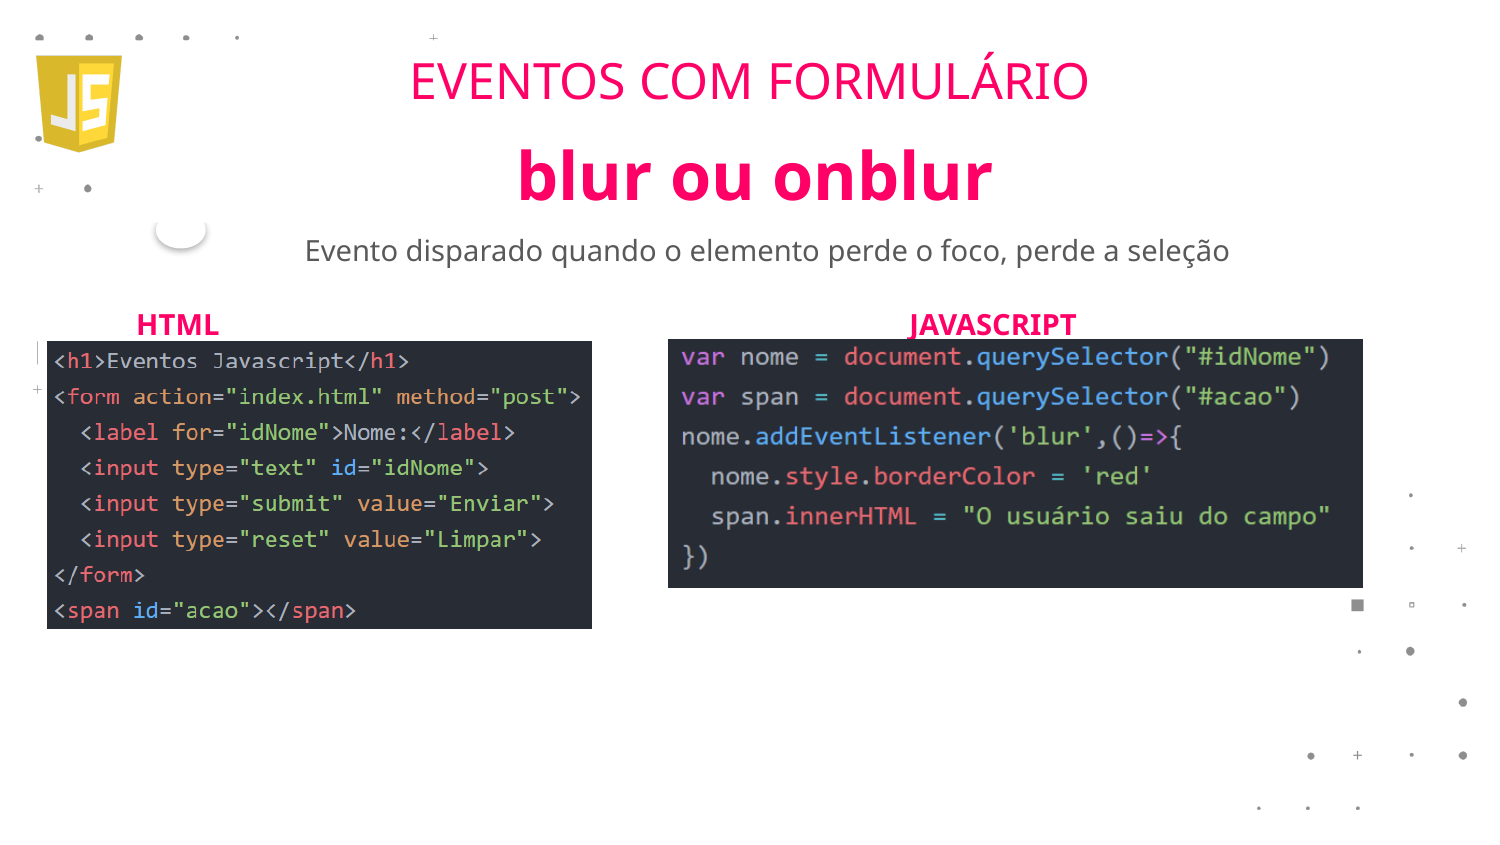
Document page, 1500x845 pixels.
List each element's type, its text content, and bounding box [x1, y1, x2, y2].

picture [33, 34, 1467, 40]
picture [0, 50, 1467, 810]
text_box blur ou onblur [127, 125, 1384, 223]
text_box EVENTOS COM FORMULÁRIO [26, 40, 1474, 118]
text_box HTML JAVASCRIPT [121, 304, 1474, 336]
text_box Evento disparado quando o elemento perde o foco, perde a seleção [91, 216, 1444, 277]
